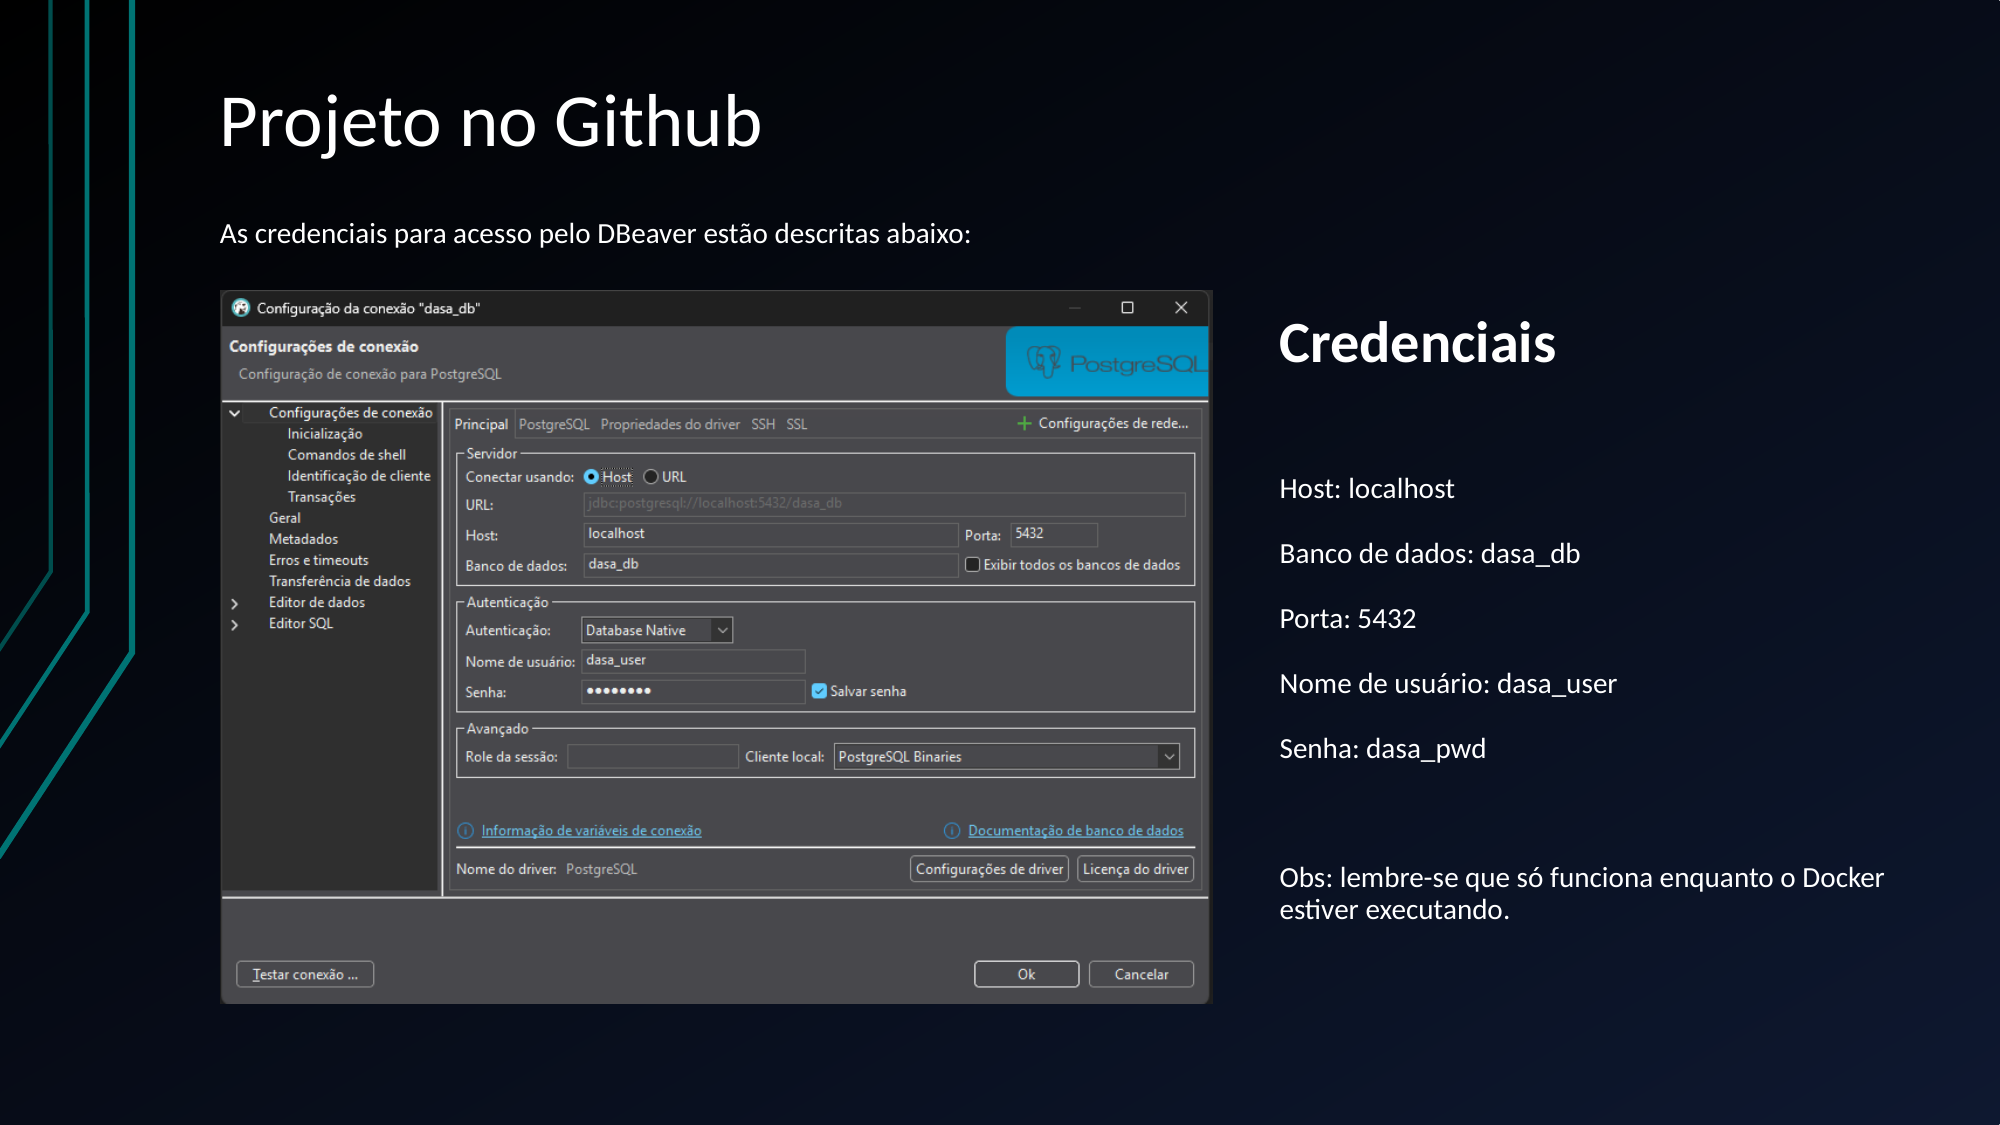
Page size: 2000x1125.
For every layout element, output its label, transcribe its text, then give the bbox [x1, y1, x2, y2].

text_box As credenciais para acesso pelo DBeaver estão descritas abaixo: [199, 208, 1957, 279]
title Projeto no Github [199, 45, 1900, 173]
text_box Credenciais Host: localhost Banco de dados: dasa_db Porta: 5432 Nome de usuário: dasa_user Senha: dasa_pwd Obs: lembre-se que só funciona enquanto o Docker estiver executando. [1259, 302, 1977, 1004]
picture [219, 290, 1213, 1004]
